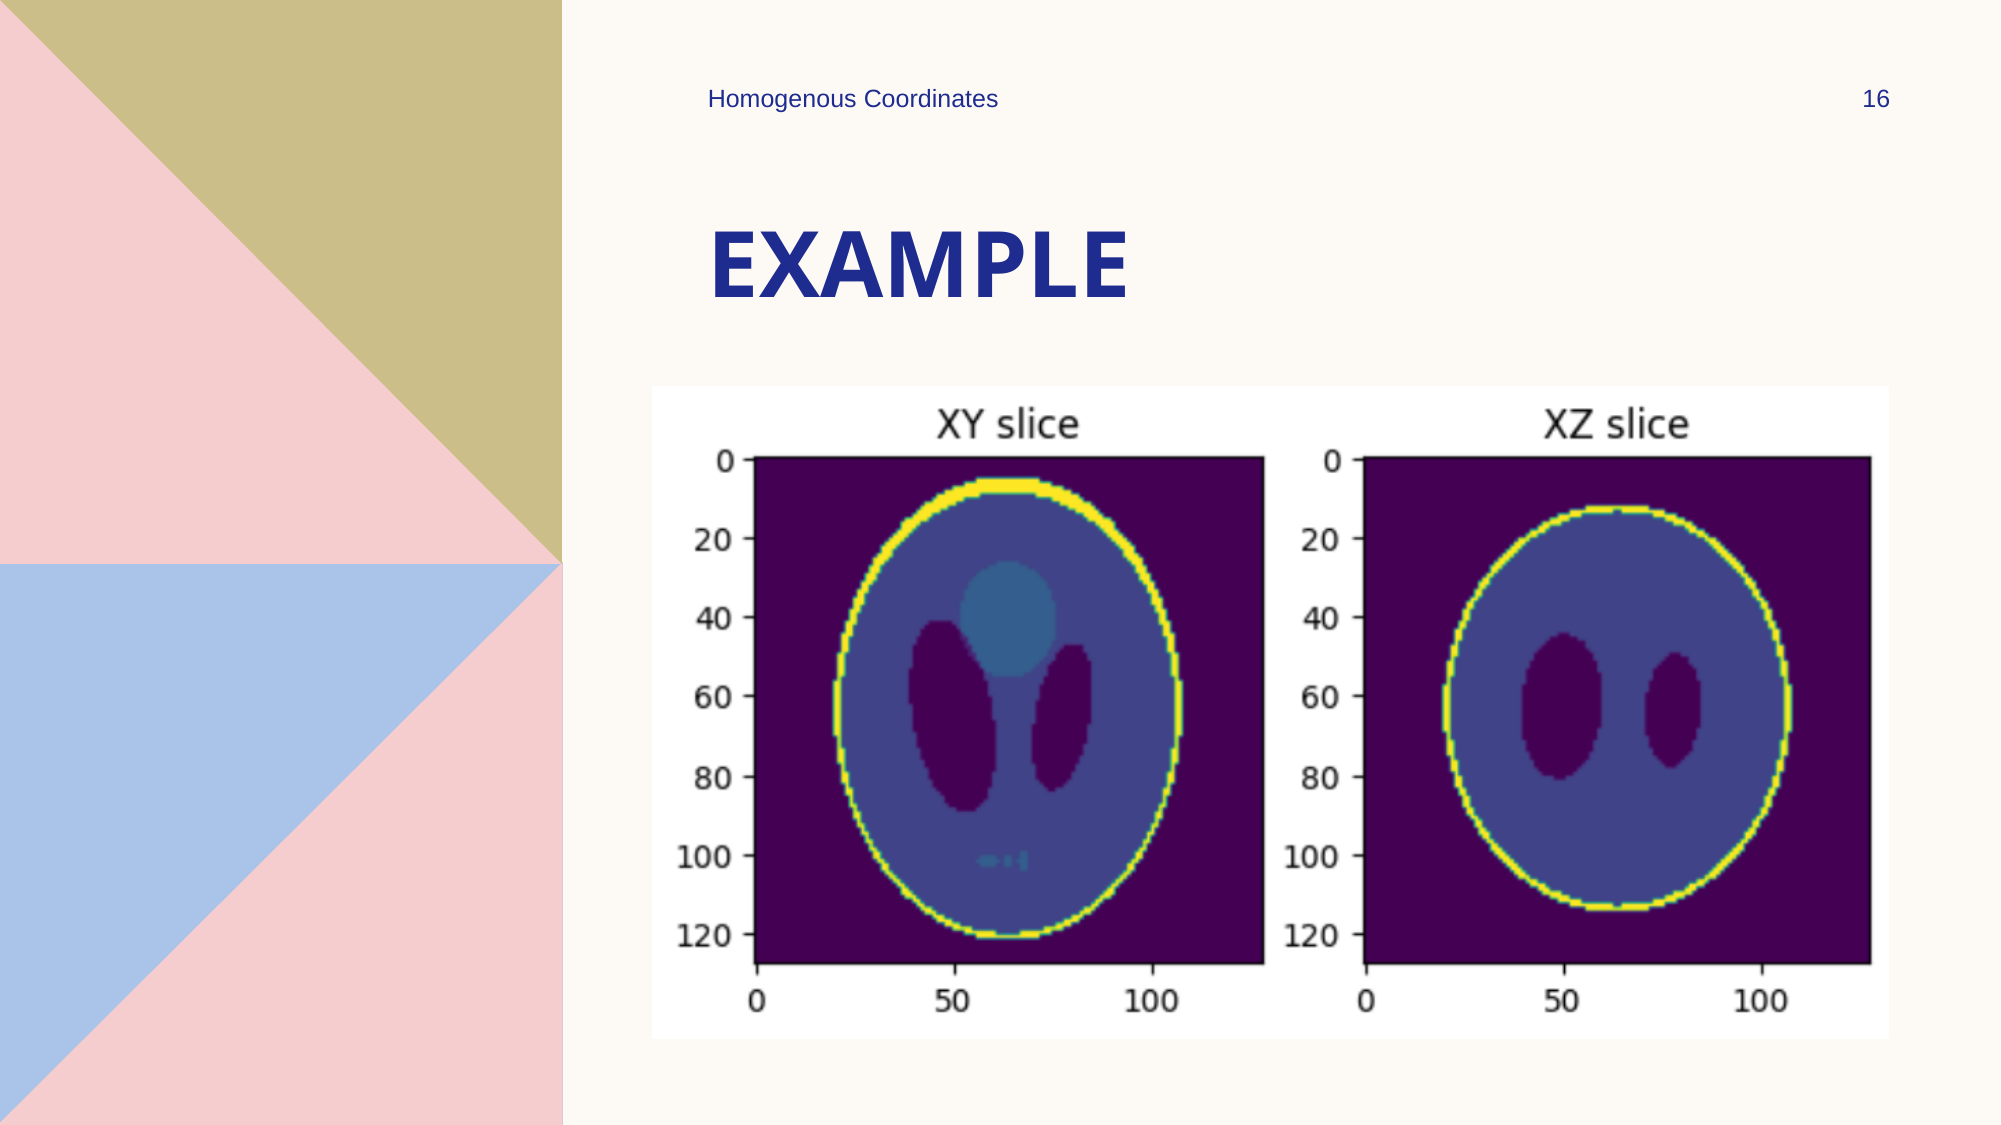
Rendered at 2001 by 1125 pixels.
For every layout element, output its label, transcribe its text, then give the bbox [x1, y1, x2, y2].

title example [693, 198, 1803, 325]
footer Homogenous Coordinates [693, 75, 1218, 120]
slide_number 16 [1795, 75, 1958, 120]
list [652, 386, 1889, 1040]
